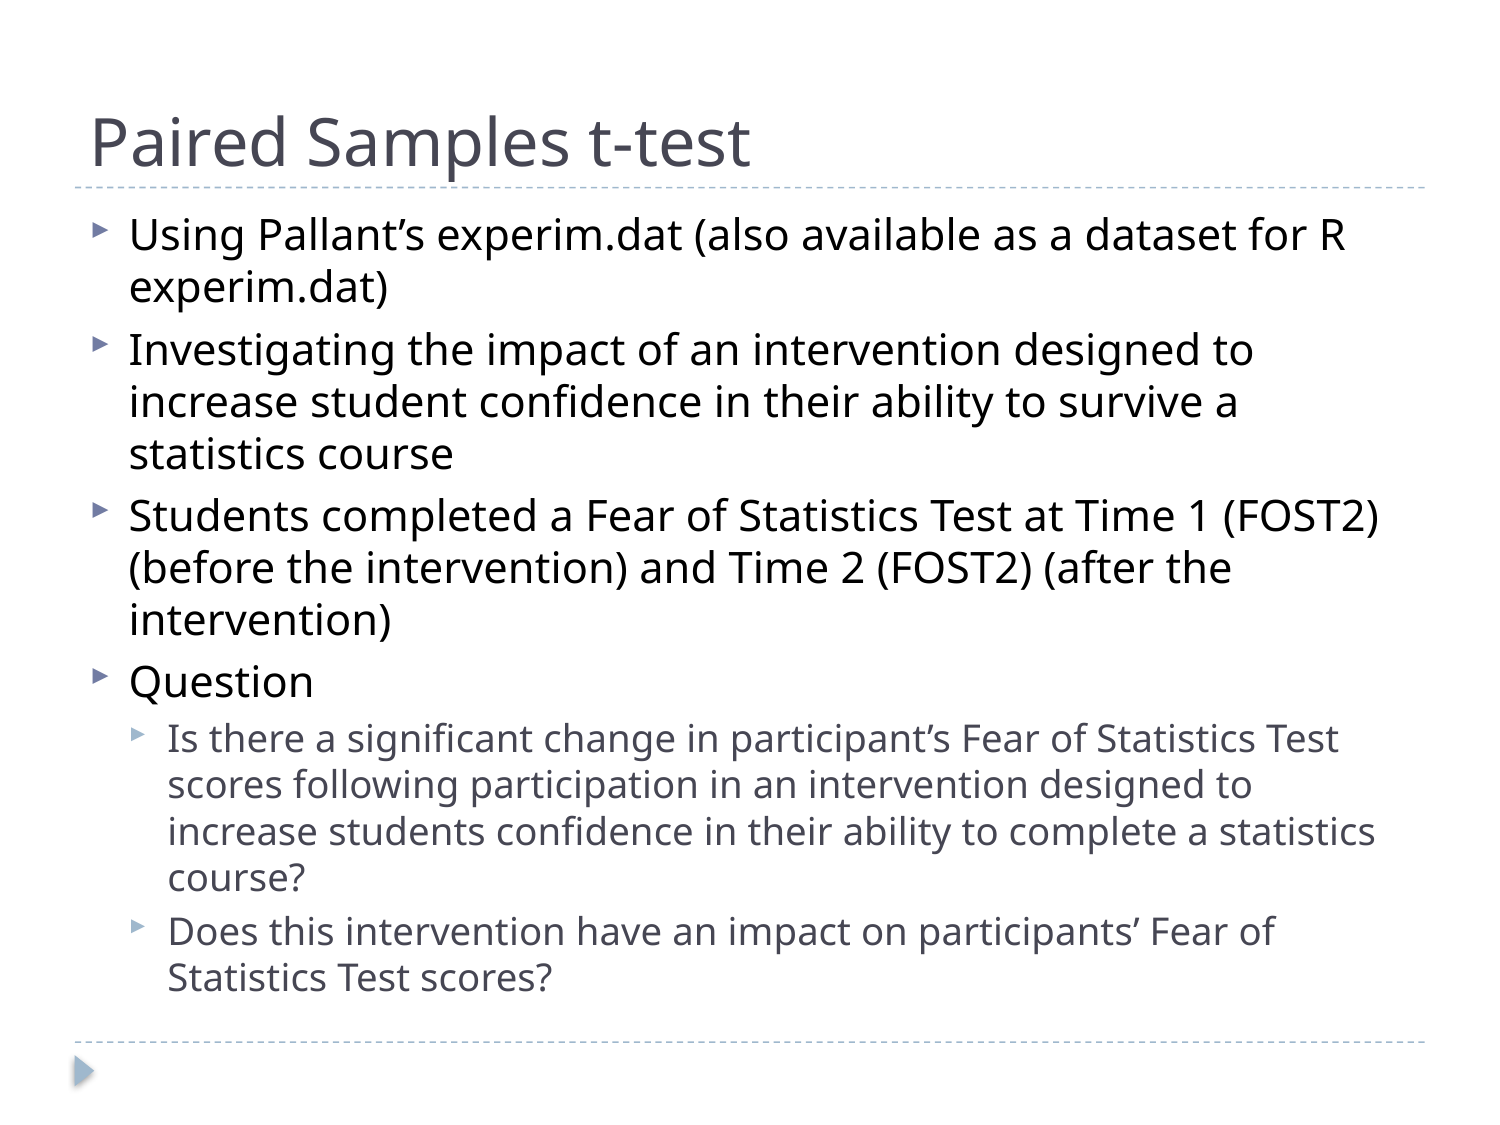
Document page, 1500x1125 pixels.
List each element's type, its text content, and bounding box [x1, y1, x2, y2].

slide_number [1050, 1042, 1426, 1103]
list Using Pallant’s experim.dat (also available as a dataset for R experim.dat) Investigating the impact of an intervention designed to increase student confidence in their ability to survive a statistics course Students completed a Fear of Statistics Test at Time 1 (FOST2) (before the intervention) and Time 2 (FOST2) (after the intervention) Question Is there a significant change in participant’s Fear of Statistics Test scores following participation in an intervention designed to increase students confidence in their ability to complete a statistics course? Does this intervention have an impact on participants’ Fear of Statistics Test scores? [75, 200, 1425, 1010]
title Paired Samples t-test [75, 24, 1425, 188]
